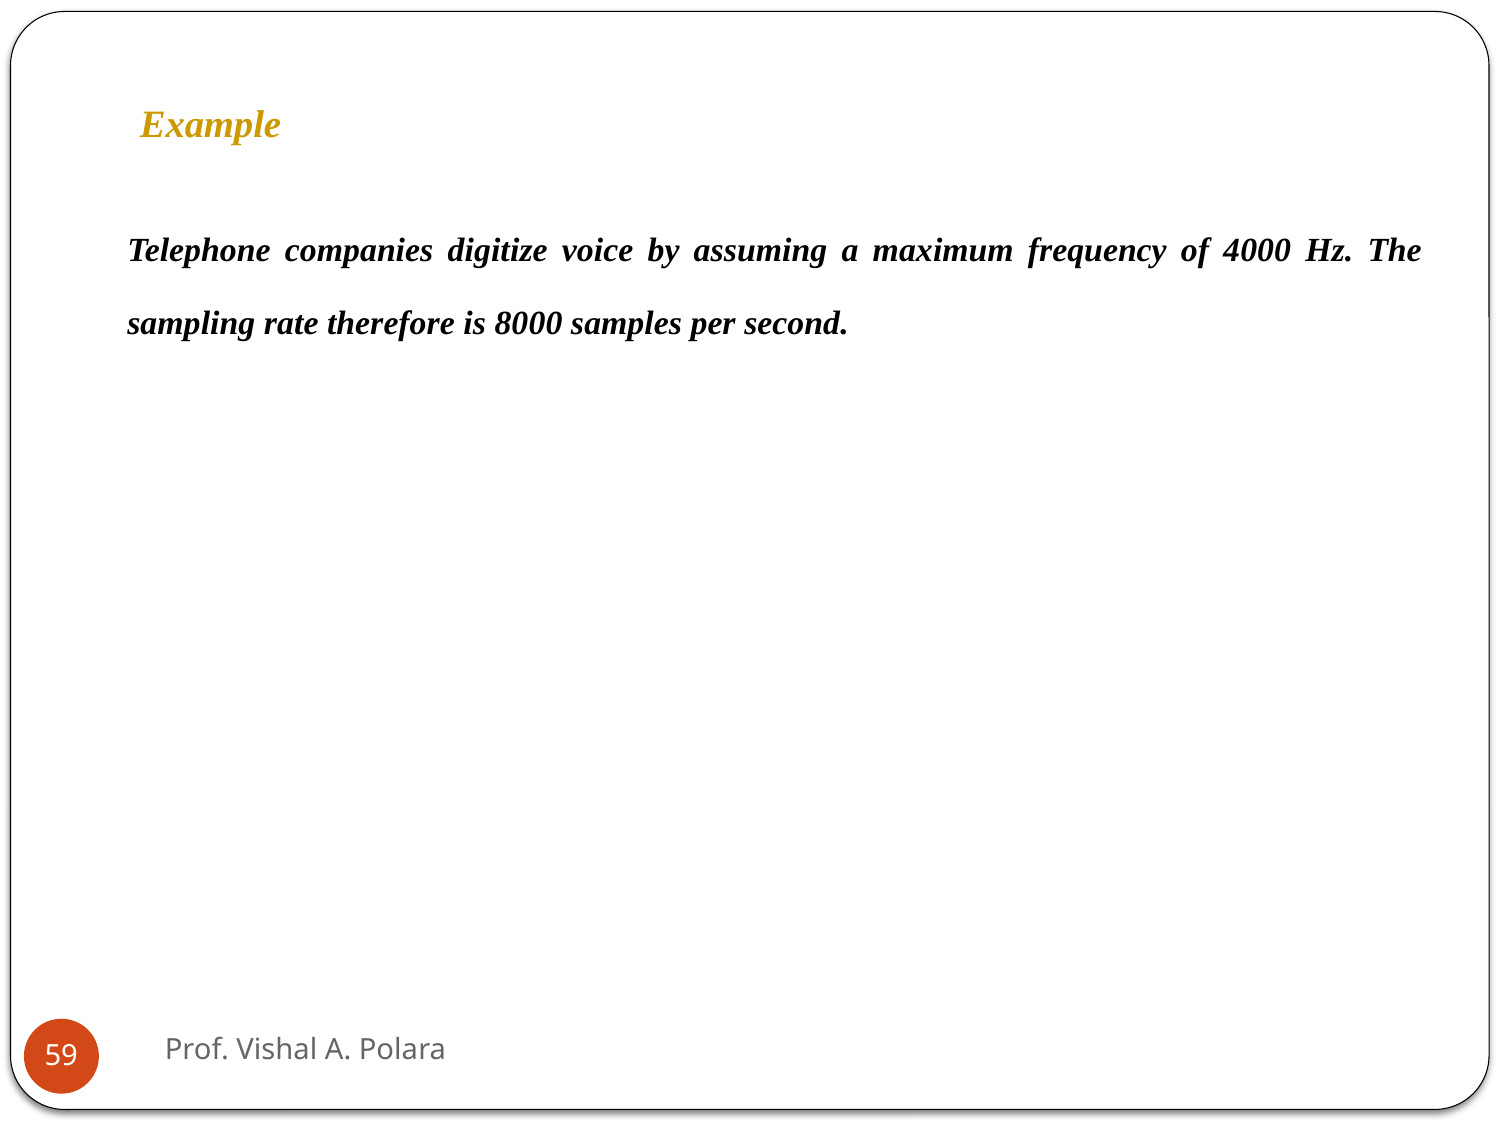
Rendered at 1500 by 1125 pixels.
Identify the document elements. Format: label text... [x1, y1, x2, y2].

text_box Example [124, 54, 707, 153]
text_box Telephone companies digitize voice by assuming a maximum frequency of 4000 Hz. The sampling rate therefore is 8000 samples per second. [112, 187, 1438, 349]
footer Prof. Vishal A. Polara [150, 1012, 800, 1088]
slide_number 59 [23, 1018, 99, 1094]
